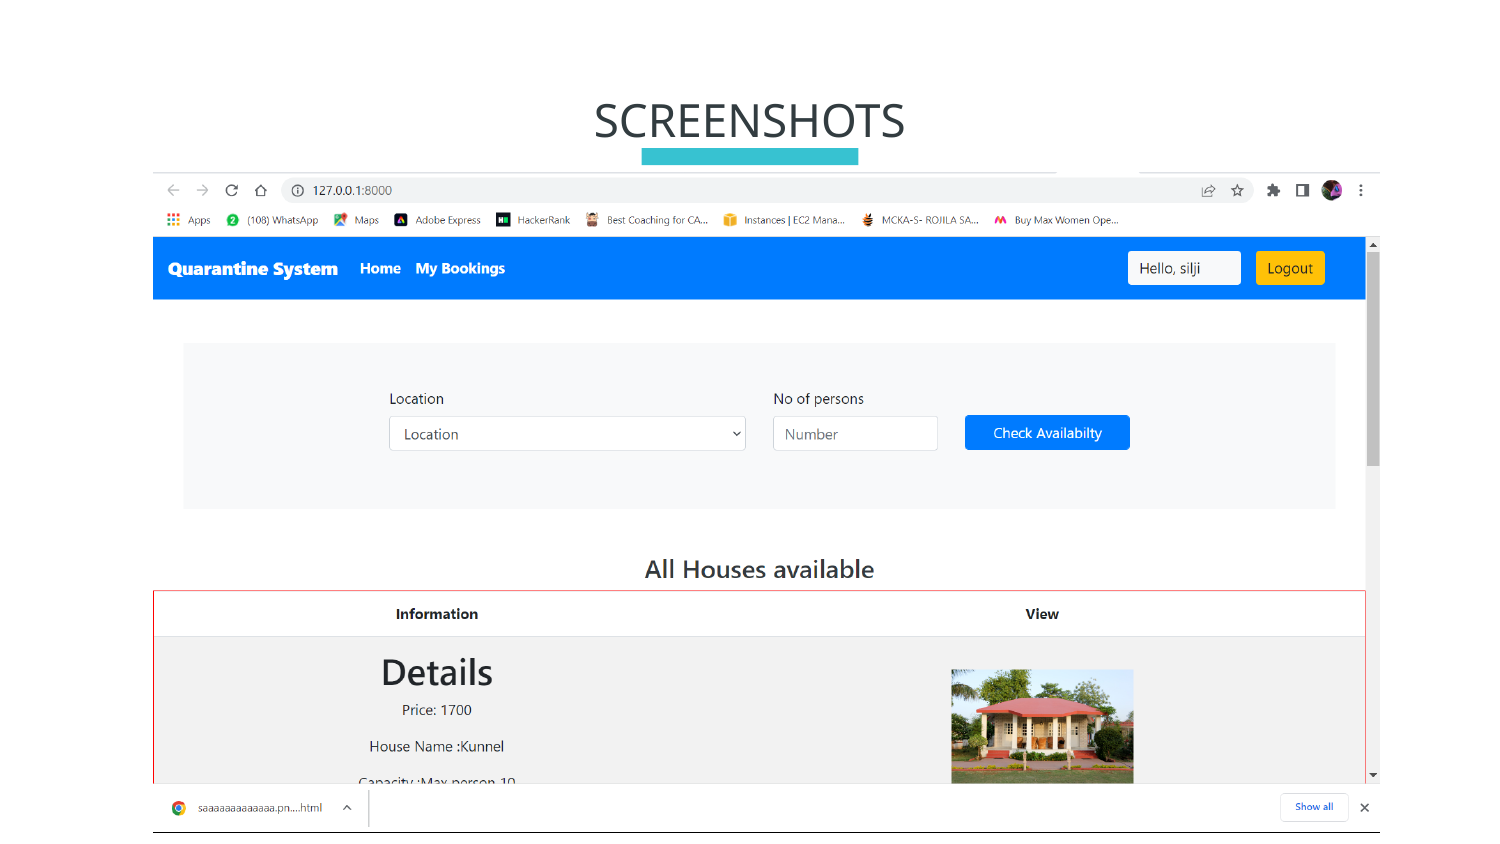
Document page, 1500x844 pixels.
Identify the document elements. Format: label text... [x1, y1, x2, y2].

title SCREENSHOTS [116, 88, 1384, 150]
picture [153, 172, 1381, 834]
